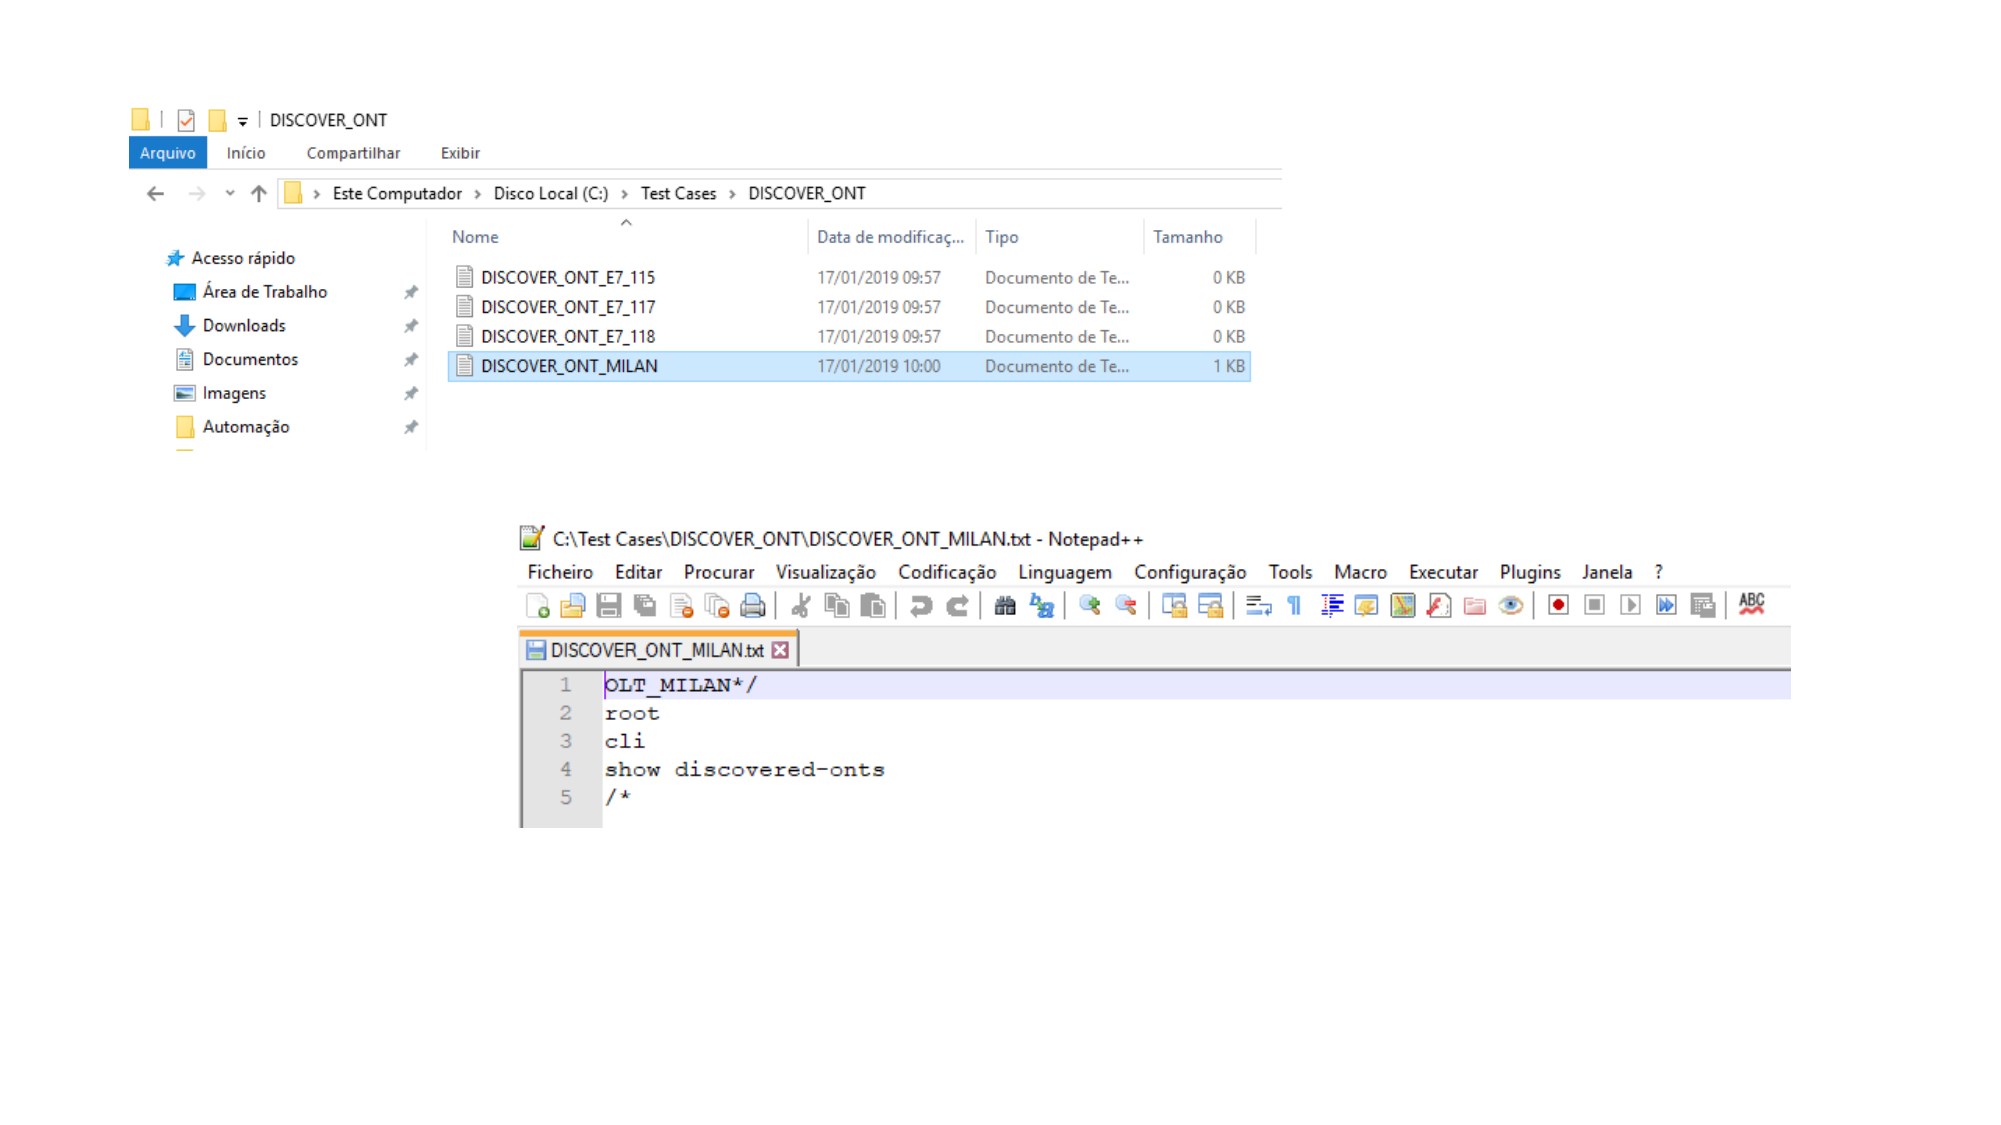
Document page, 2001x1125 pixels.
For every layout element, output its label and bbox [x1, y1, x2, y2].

picture [129, 104, 1282, 451]
picture [517, 521, 1791, 828]
